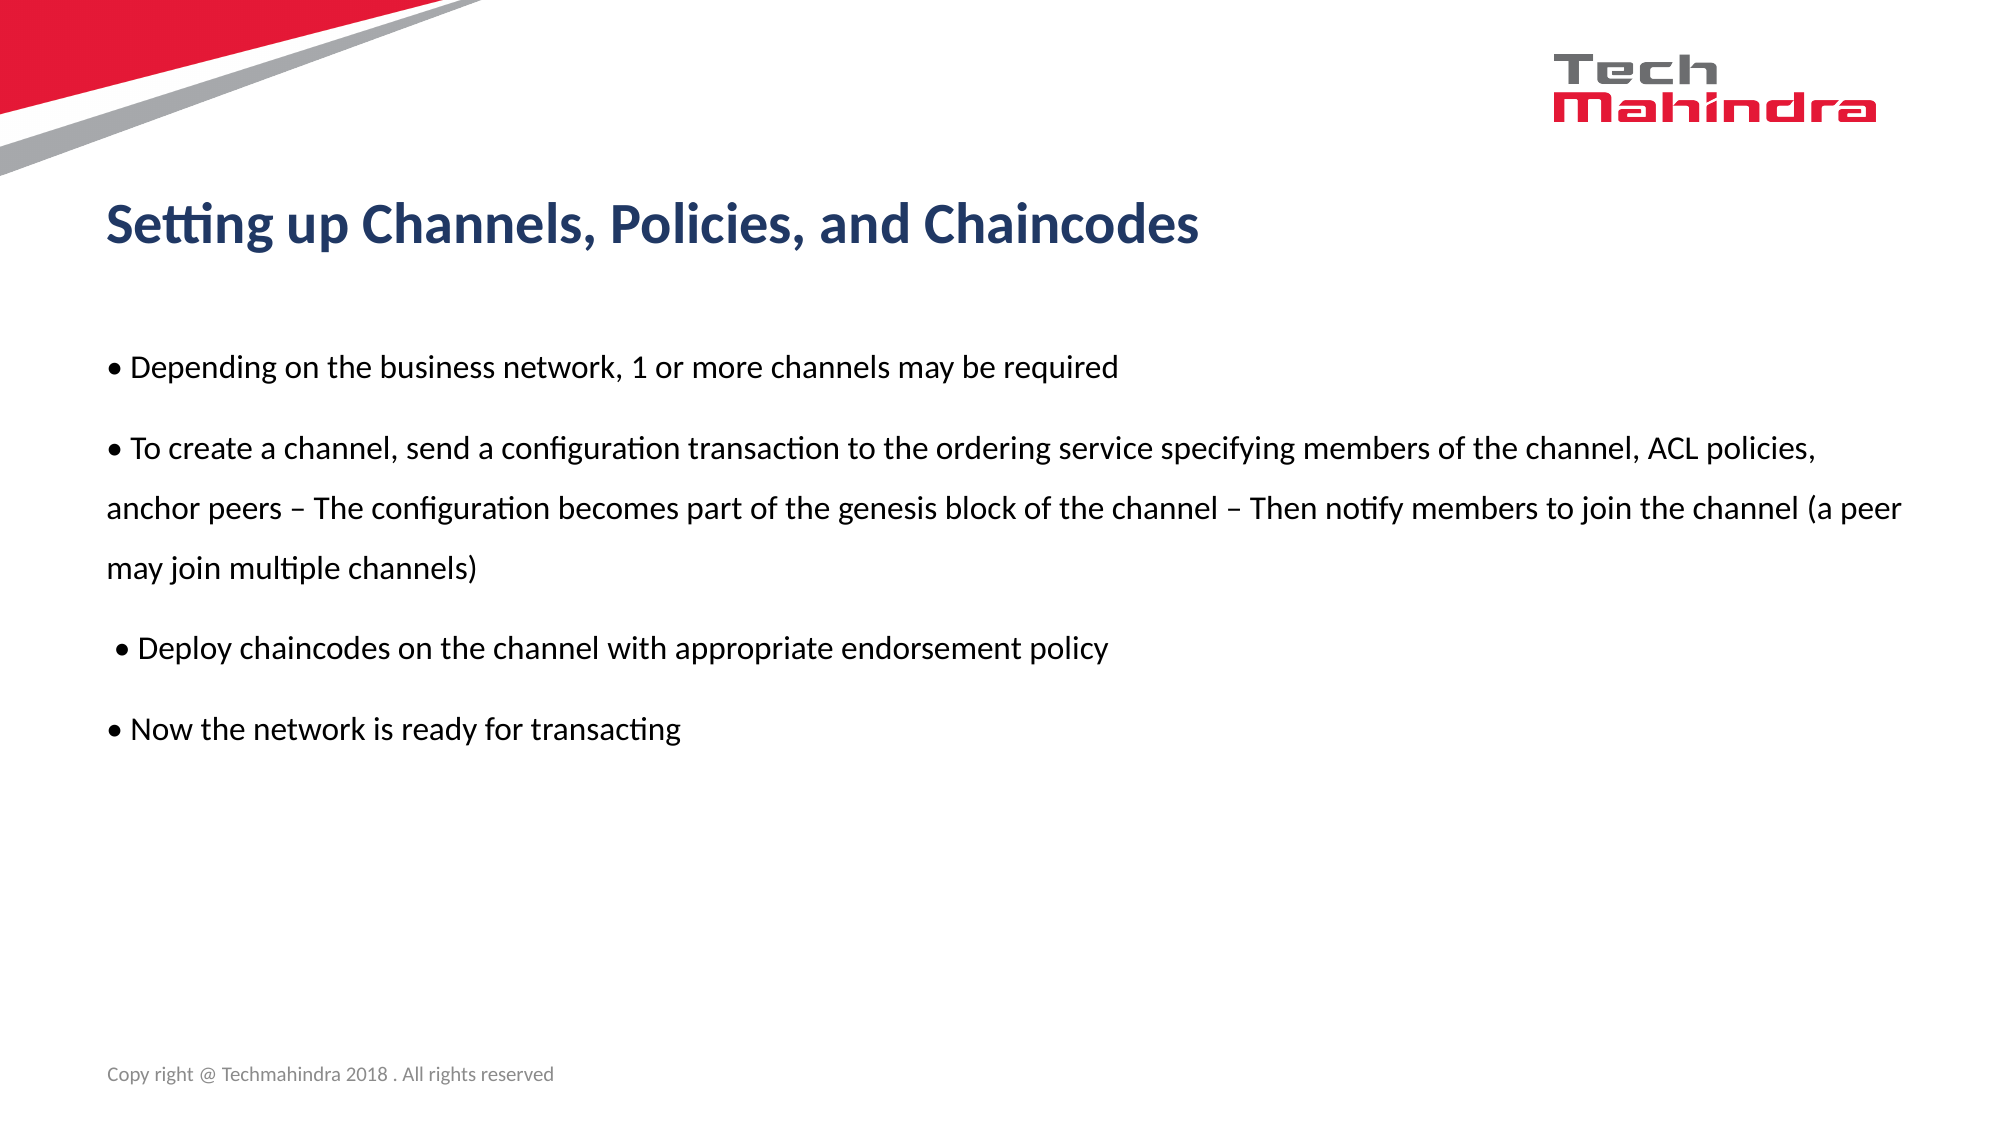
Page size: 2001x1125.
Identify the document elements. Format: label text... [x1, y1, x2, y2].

title Setting up Channels, Policies, and Chaincodes [91, 143, 1592, 264]
footer Copy right @ Techmahindra 2018 . All rights reserved [53, 1042, 609, 1103]
picture [0, 0, 484, 176]
subtitle • Depending on the business network, 1 or more channels may be required • To create a channel, send a configuration transaction to the ordering service specifying members of the channel, ACL policies, anchor peers – The configuration becomes part of the genesis block of the channel – Then notify members to join the channel (a peer may join multiple channels) • Deploy chaincodes on the channel with appropriate endorsement policy • Now the network is ready for transacting [91, 317, 1927, 1103]
picture [1554, 54, 1876, 122]
